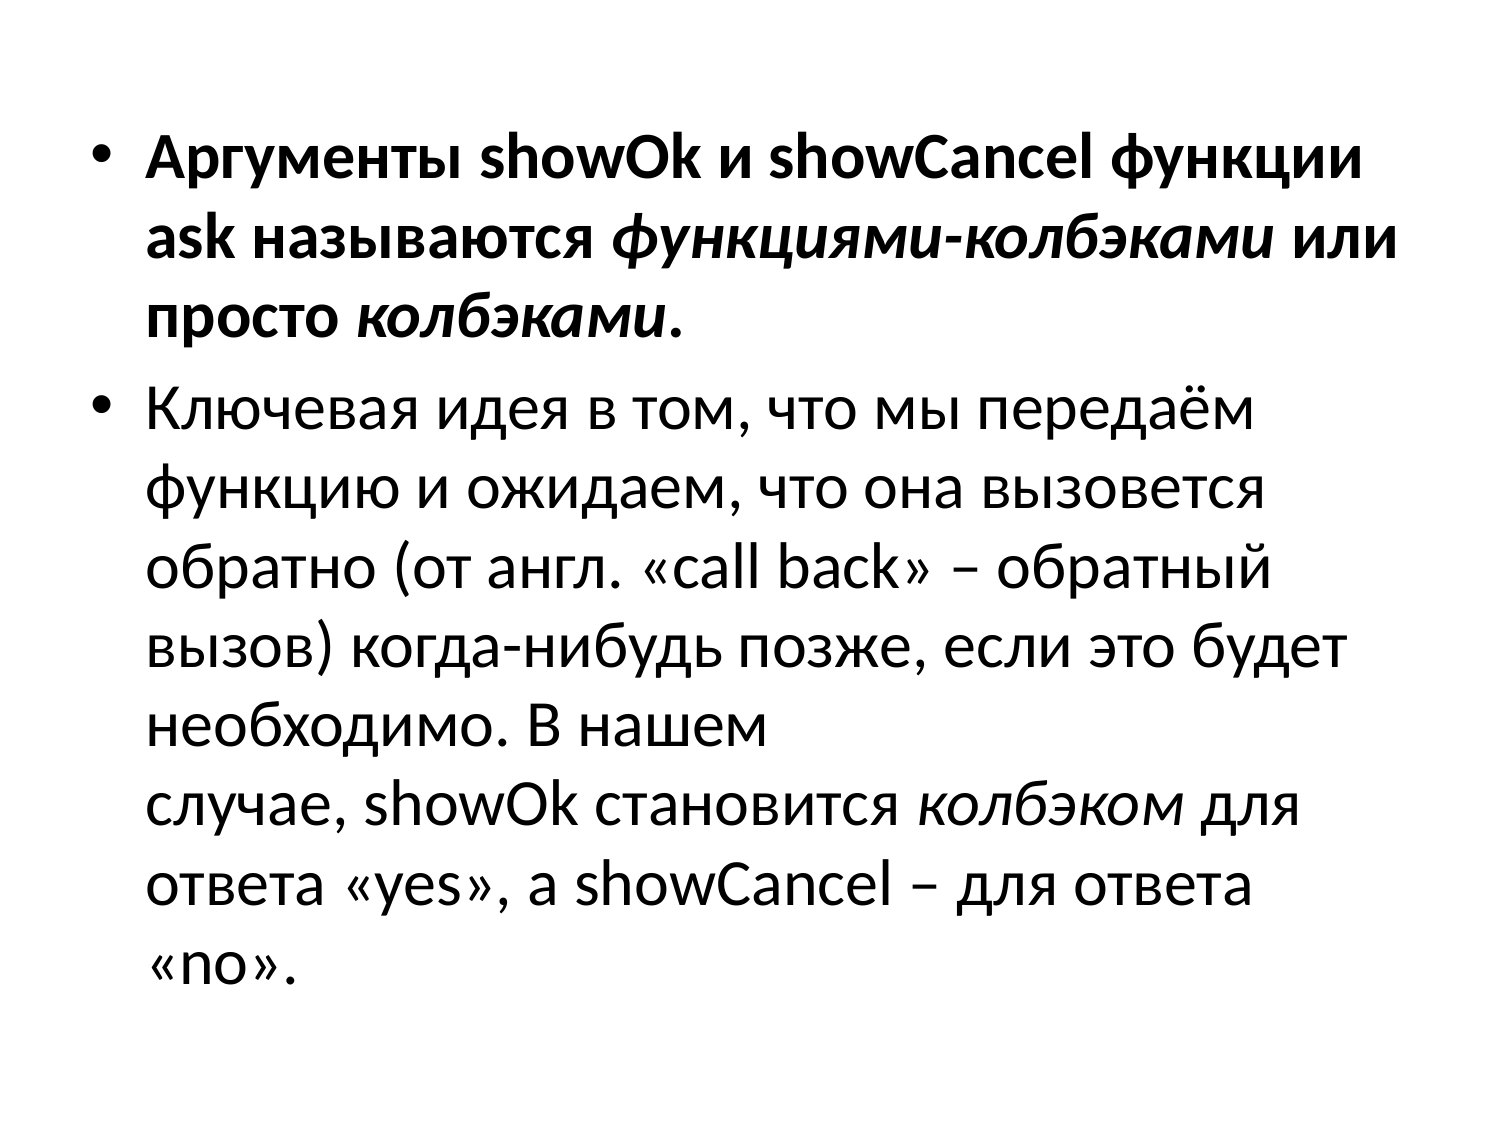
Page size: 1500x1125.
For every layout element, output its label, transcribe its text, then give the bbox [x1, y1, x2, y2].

list Аргументы showOk и showCancel функции ask называются функциями-колбэками или просто колбэками. Ключевая идея в том, что мы передаём функцию и ожидаем, что она вызовется обратно (от англ. «call back» – обратный вызов) когда-нибудь позже, если это будет необходимо. В нашем случае, showOk становится колбэком для ответа «yes», а showCancel – для ответа «no». [75, 105, 1425, 1005]
